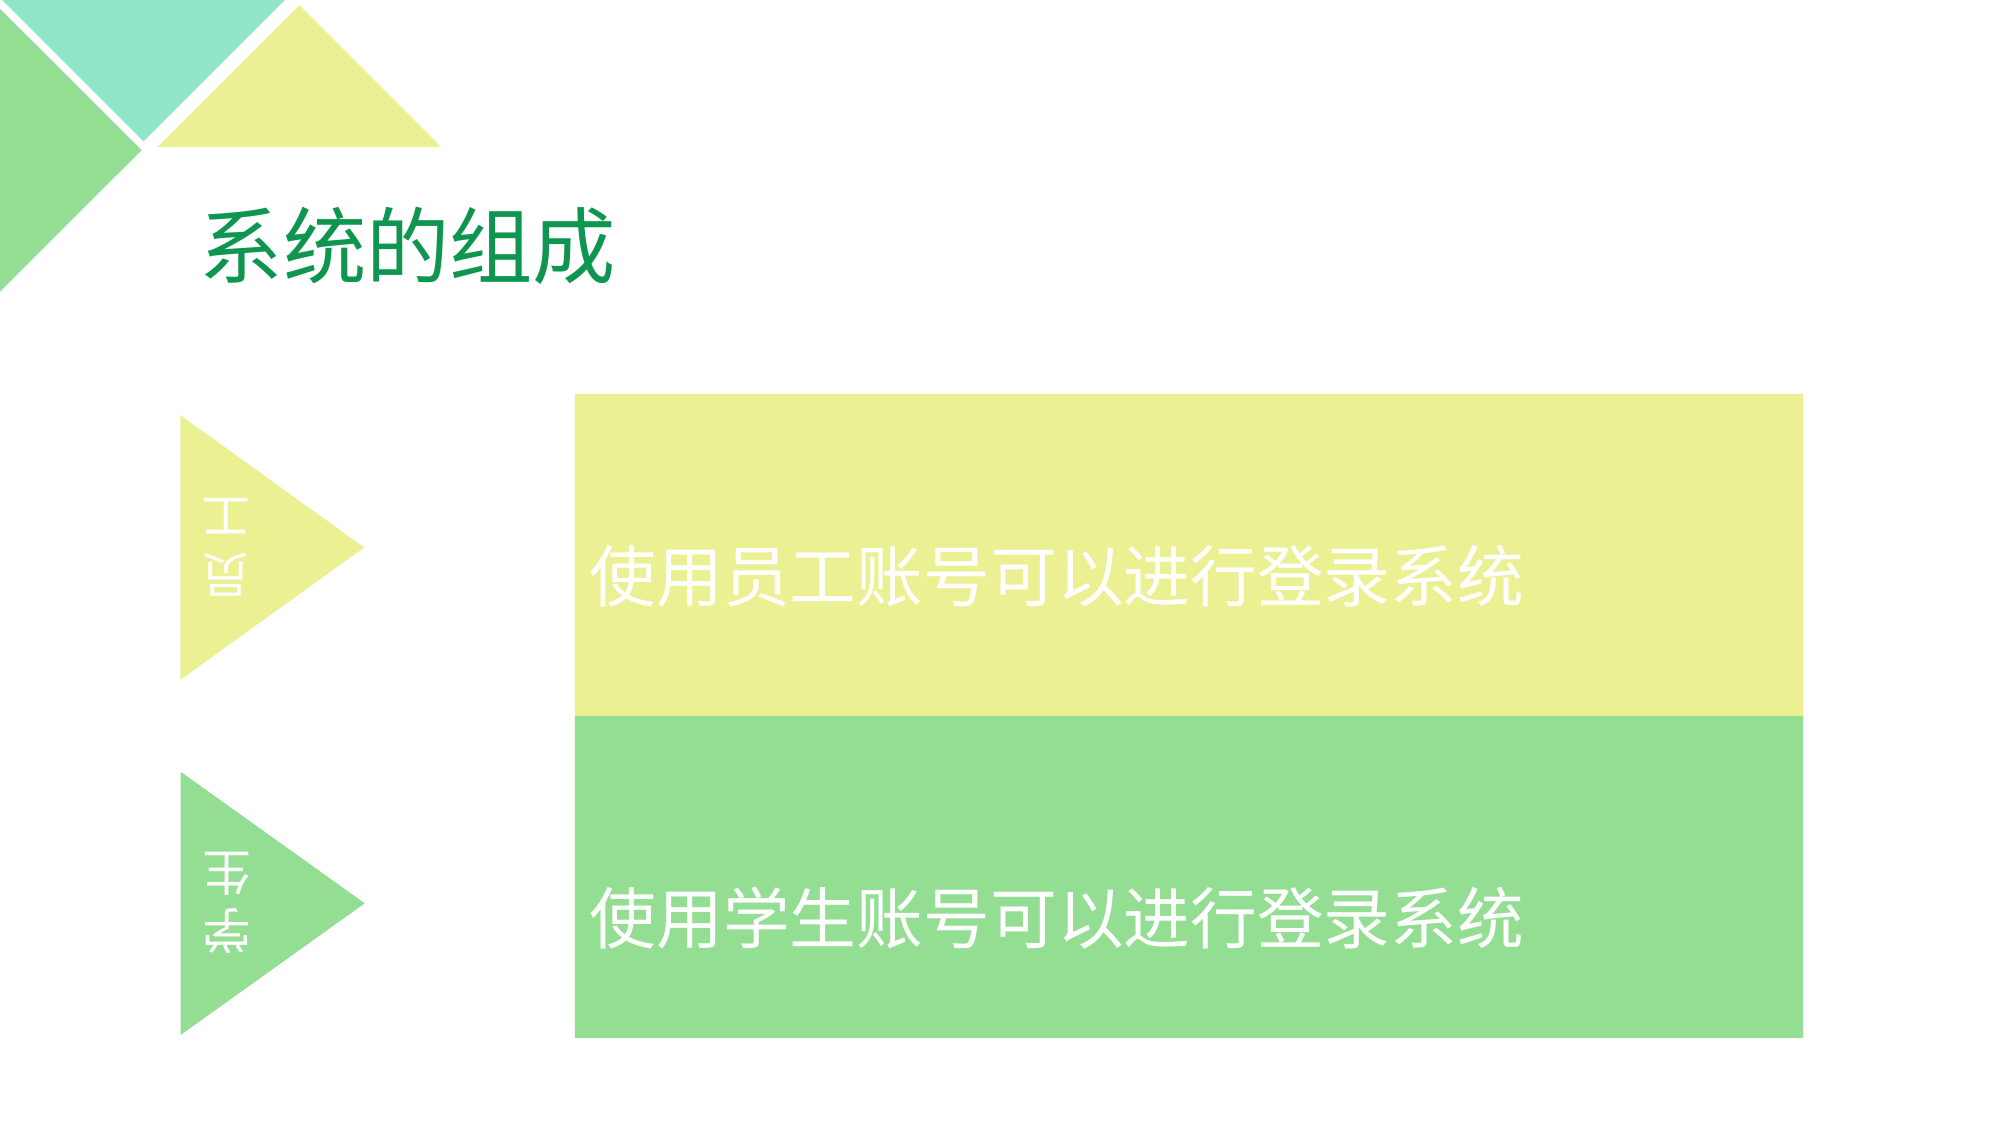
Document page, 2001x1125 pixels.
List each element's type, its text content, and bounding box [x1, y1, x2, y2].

text_box 学生 [180, 771, 365, 1036]
text_box 使用学生账号可以进行登录系统 [574, 716, 1804, 1038]
text_box 系统的组成 [184, 186, 1709, 303]
text_box 员工 [180, 415, 365, 680]
text_box 使用员工账号可以进行登录系统 [574, 394, 1804, 716]
